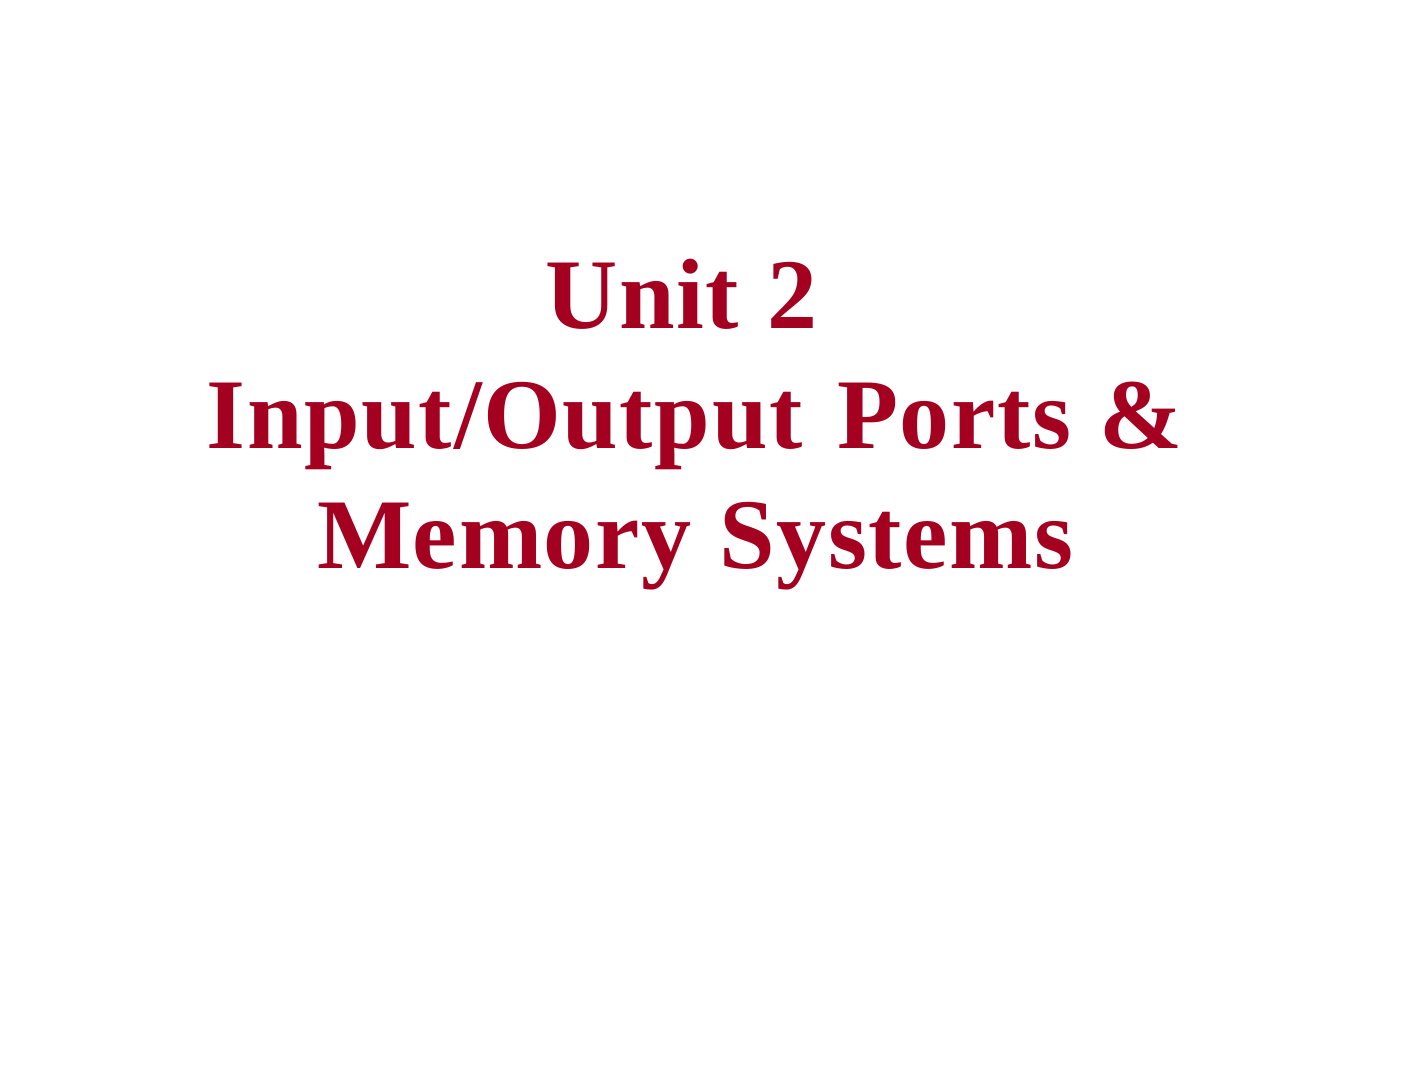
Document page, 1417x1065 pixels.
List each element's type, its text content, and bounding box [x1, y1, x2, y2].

title Unit 2 Input/Output Ports & Memory Systems [82, 106, 1308, 589]
